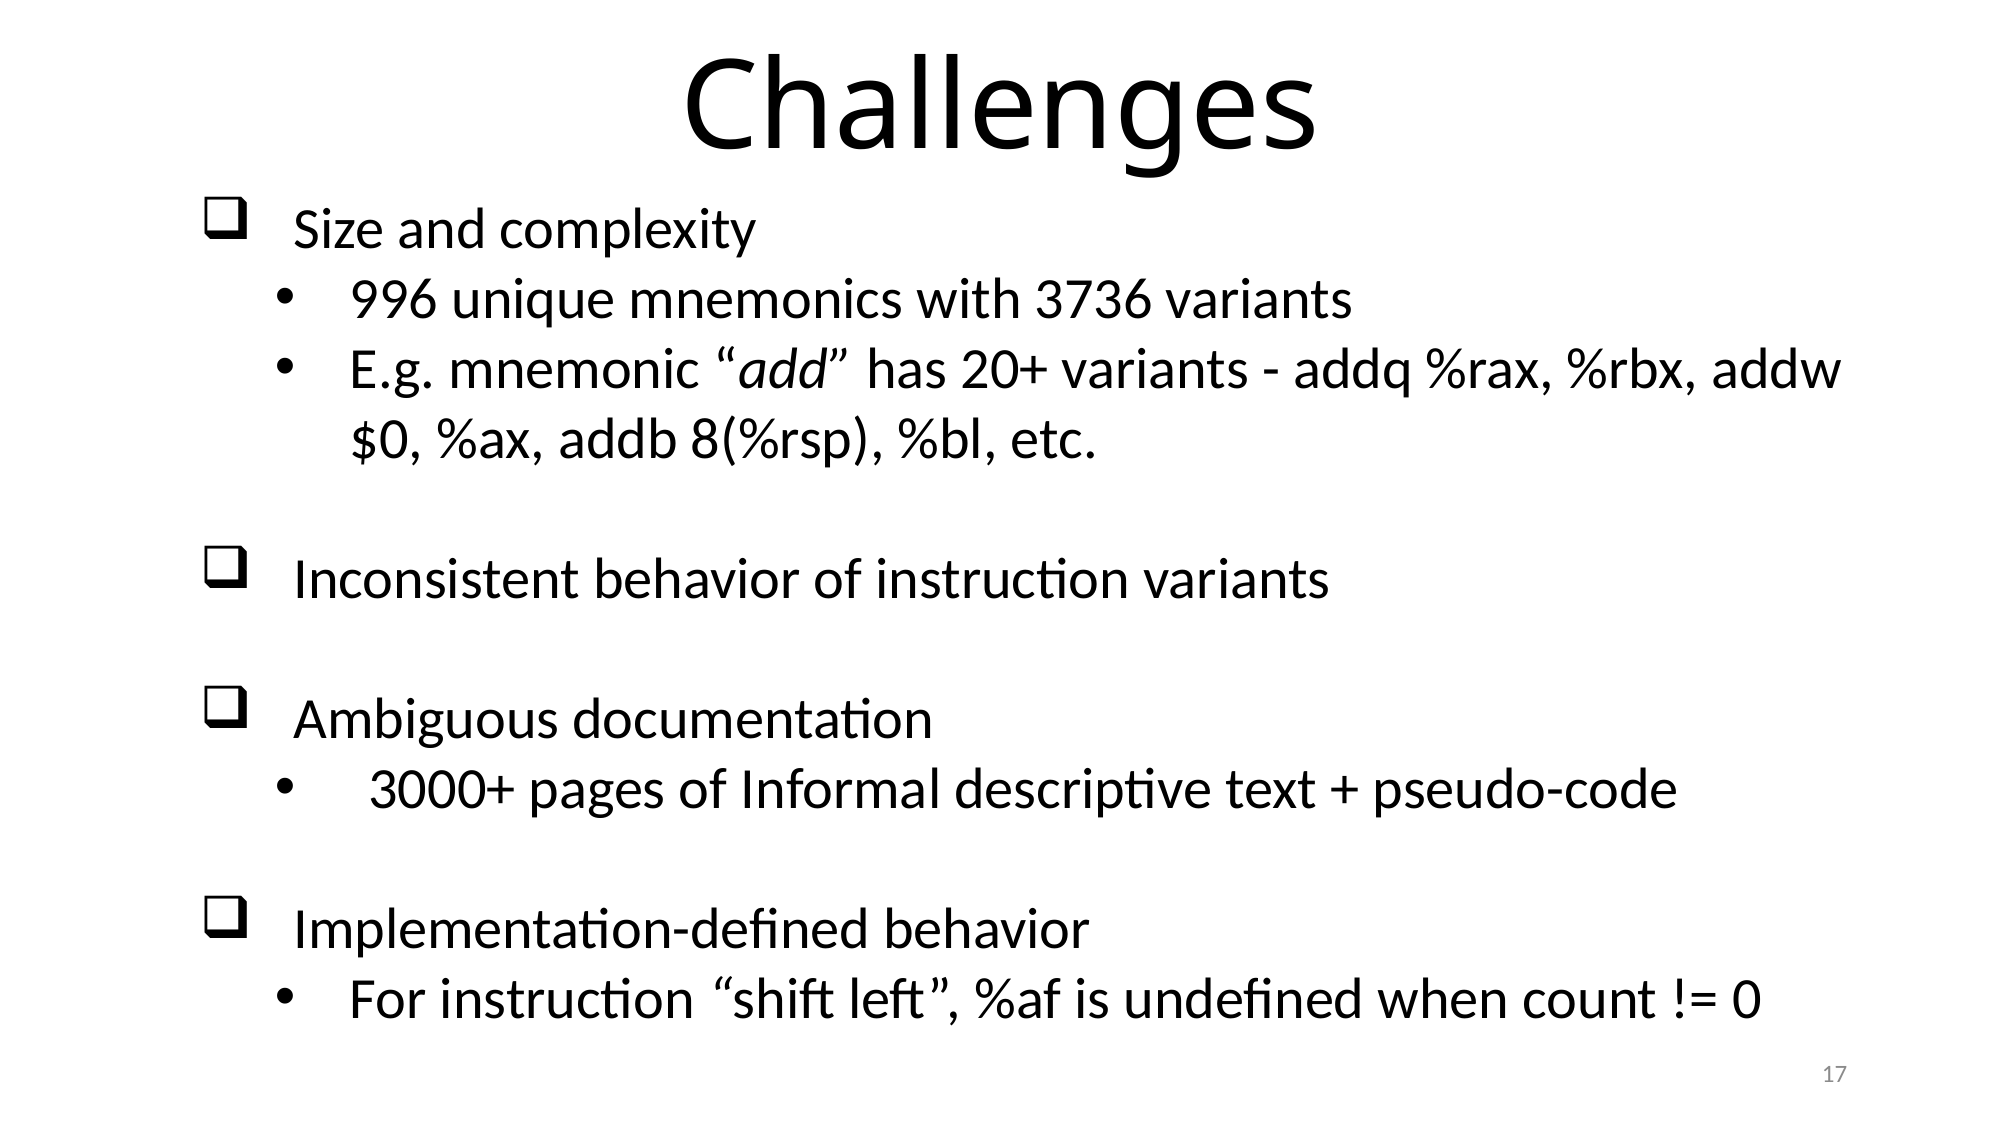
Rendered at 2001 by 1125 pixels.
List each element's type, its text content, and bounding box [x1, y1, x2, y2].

slide_number 17 [1412, 1042, 1863, 1103]
title Challenges [80, 34, 1920, 183]
text_box Size and complexity 996 unique mnemonics with 3736 variants E.g. mnemonic “add” has 20+ variants - addq %rax, %rbx, addw $0, %ax, addb 8(%rsp), %bl, etc. Inconsistent behavior of instruction variants Ambiguous documentation 3000+ pages of Informal descriptive text + pseudo-code Implementation-defined behavior For instruction “shift left”, %af is undefined when count != 0 [110, 182, 1890, 1083]
